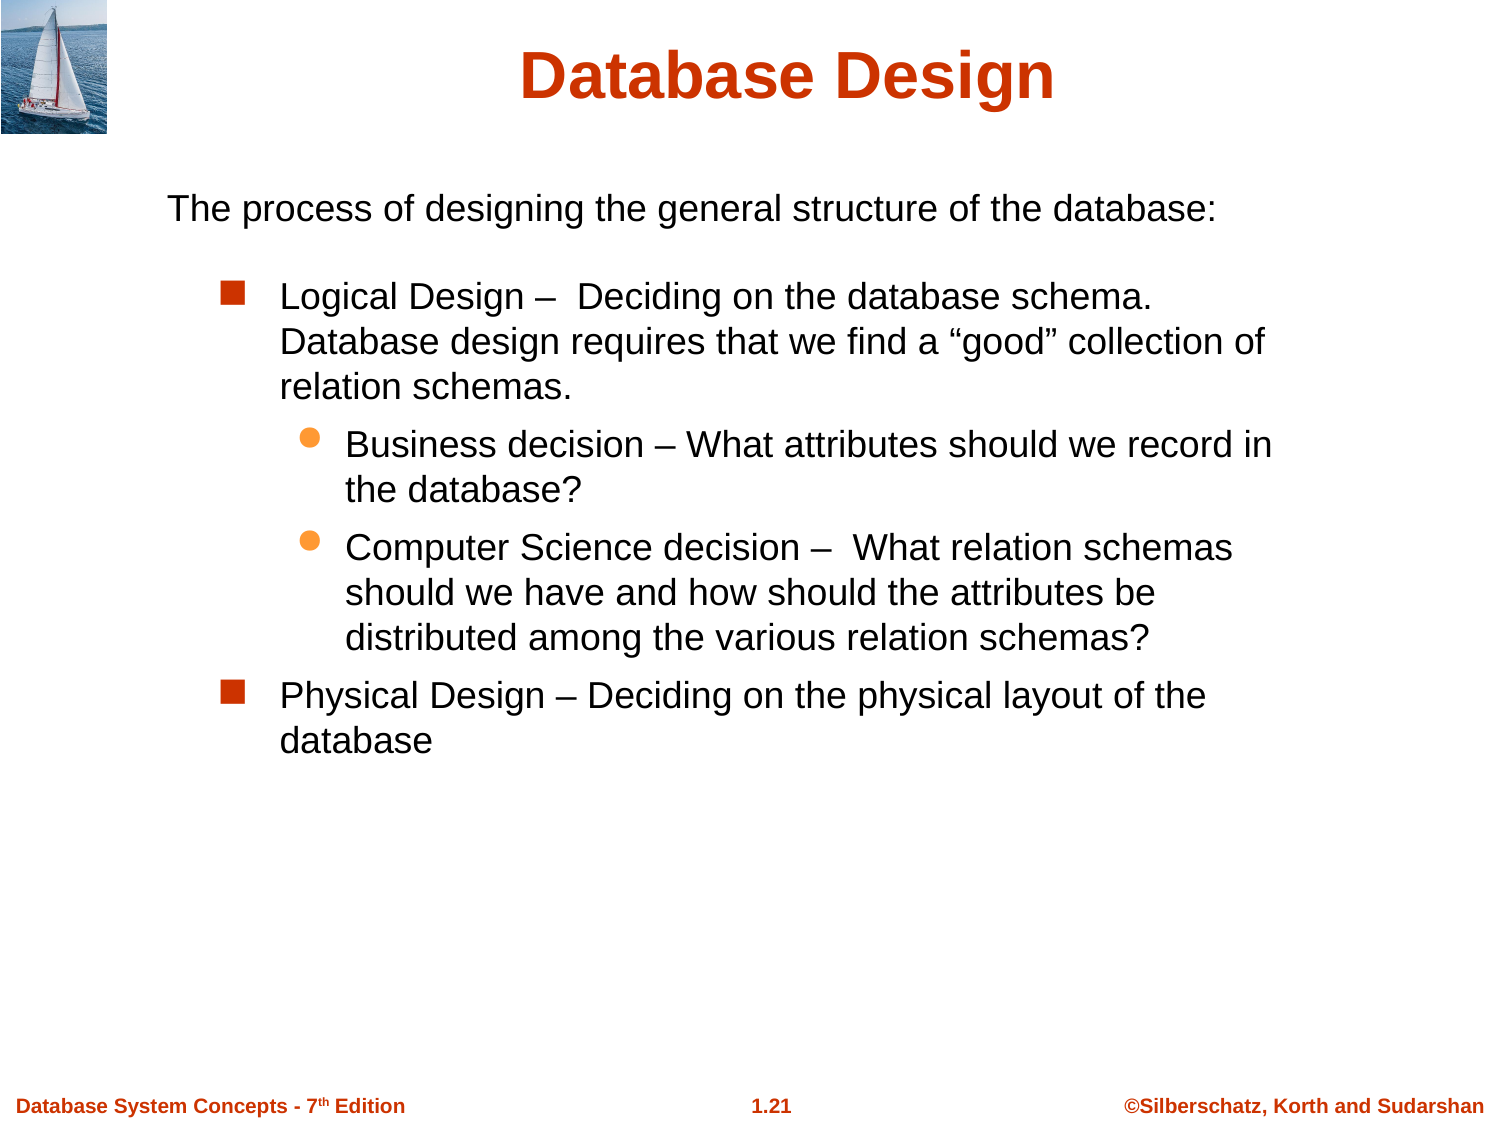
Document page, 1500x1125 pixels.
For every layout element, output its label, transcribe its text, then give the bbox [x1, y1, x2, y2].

title Database Design [125, 18, 1452, 120]
picture [1, 0, 107, 134]
text_box The process of designing the general structure of the database: [152, 176, 1355, 316]
list Logical Design – Deciding on the database schema. Database design requires that we find a “good” collection of relation schemas. Business decision – What attributes should we record in the database? Computer Science decision – What relation schemas should we have and how should the attributes be distributed among the various relation schemas? Physical Design – Deciding on the physical layout of the database [208, 316, 1300, 900]
